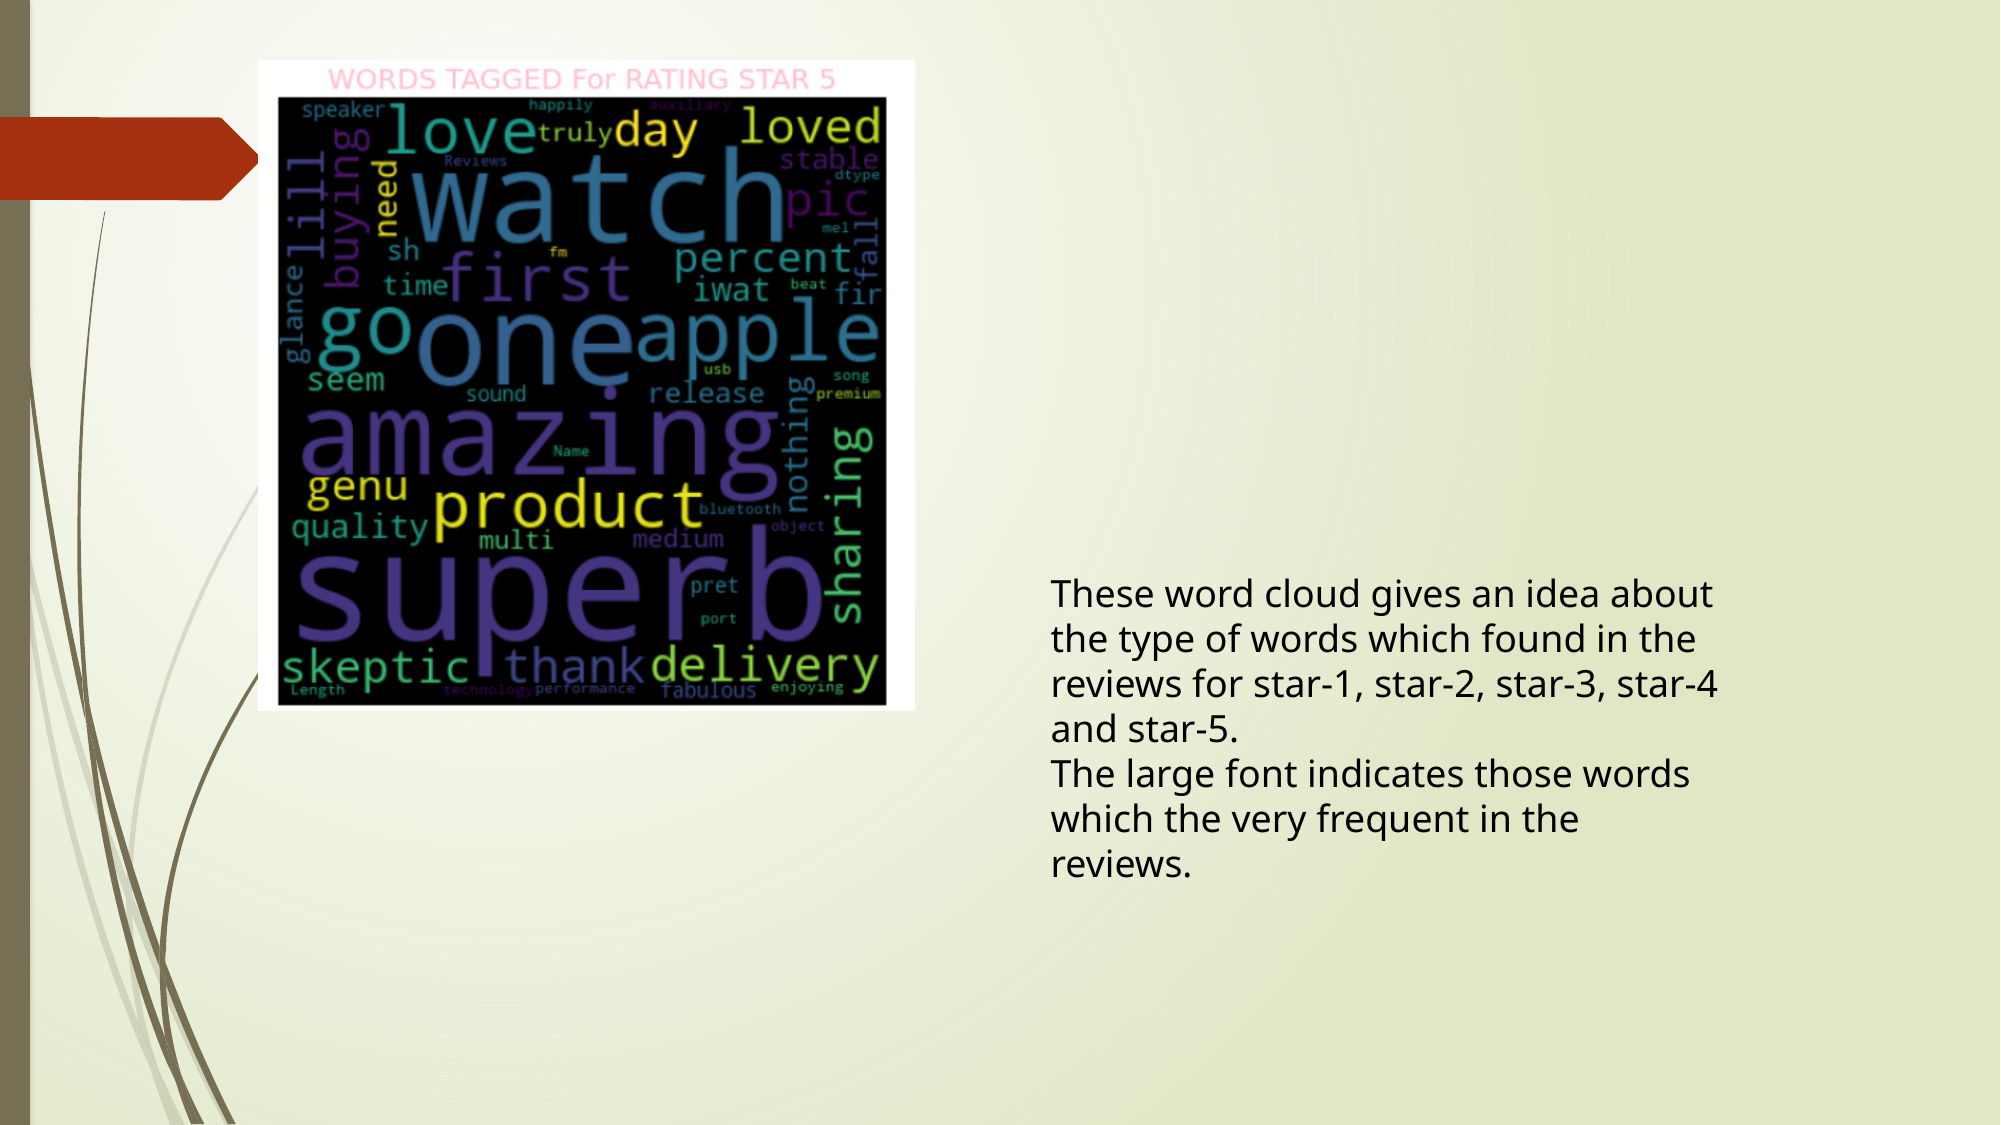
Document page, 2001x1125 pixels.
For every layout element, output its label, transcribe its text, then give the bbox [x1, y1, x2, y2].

picture [258, 60, 916, 711]
text_box These word cloud gives an idea about the type of words which found in the reviews for star-1, star-2, star-3, star-4 and star-5. The large font indicates those words which the very frequent in the reviews. [1035, 562, 1742, 893]
